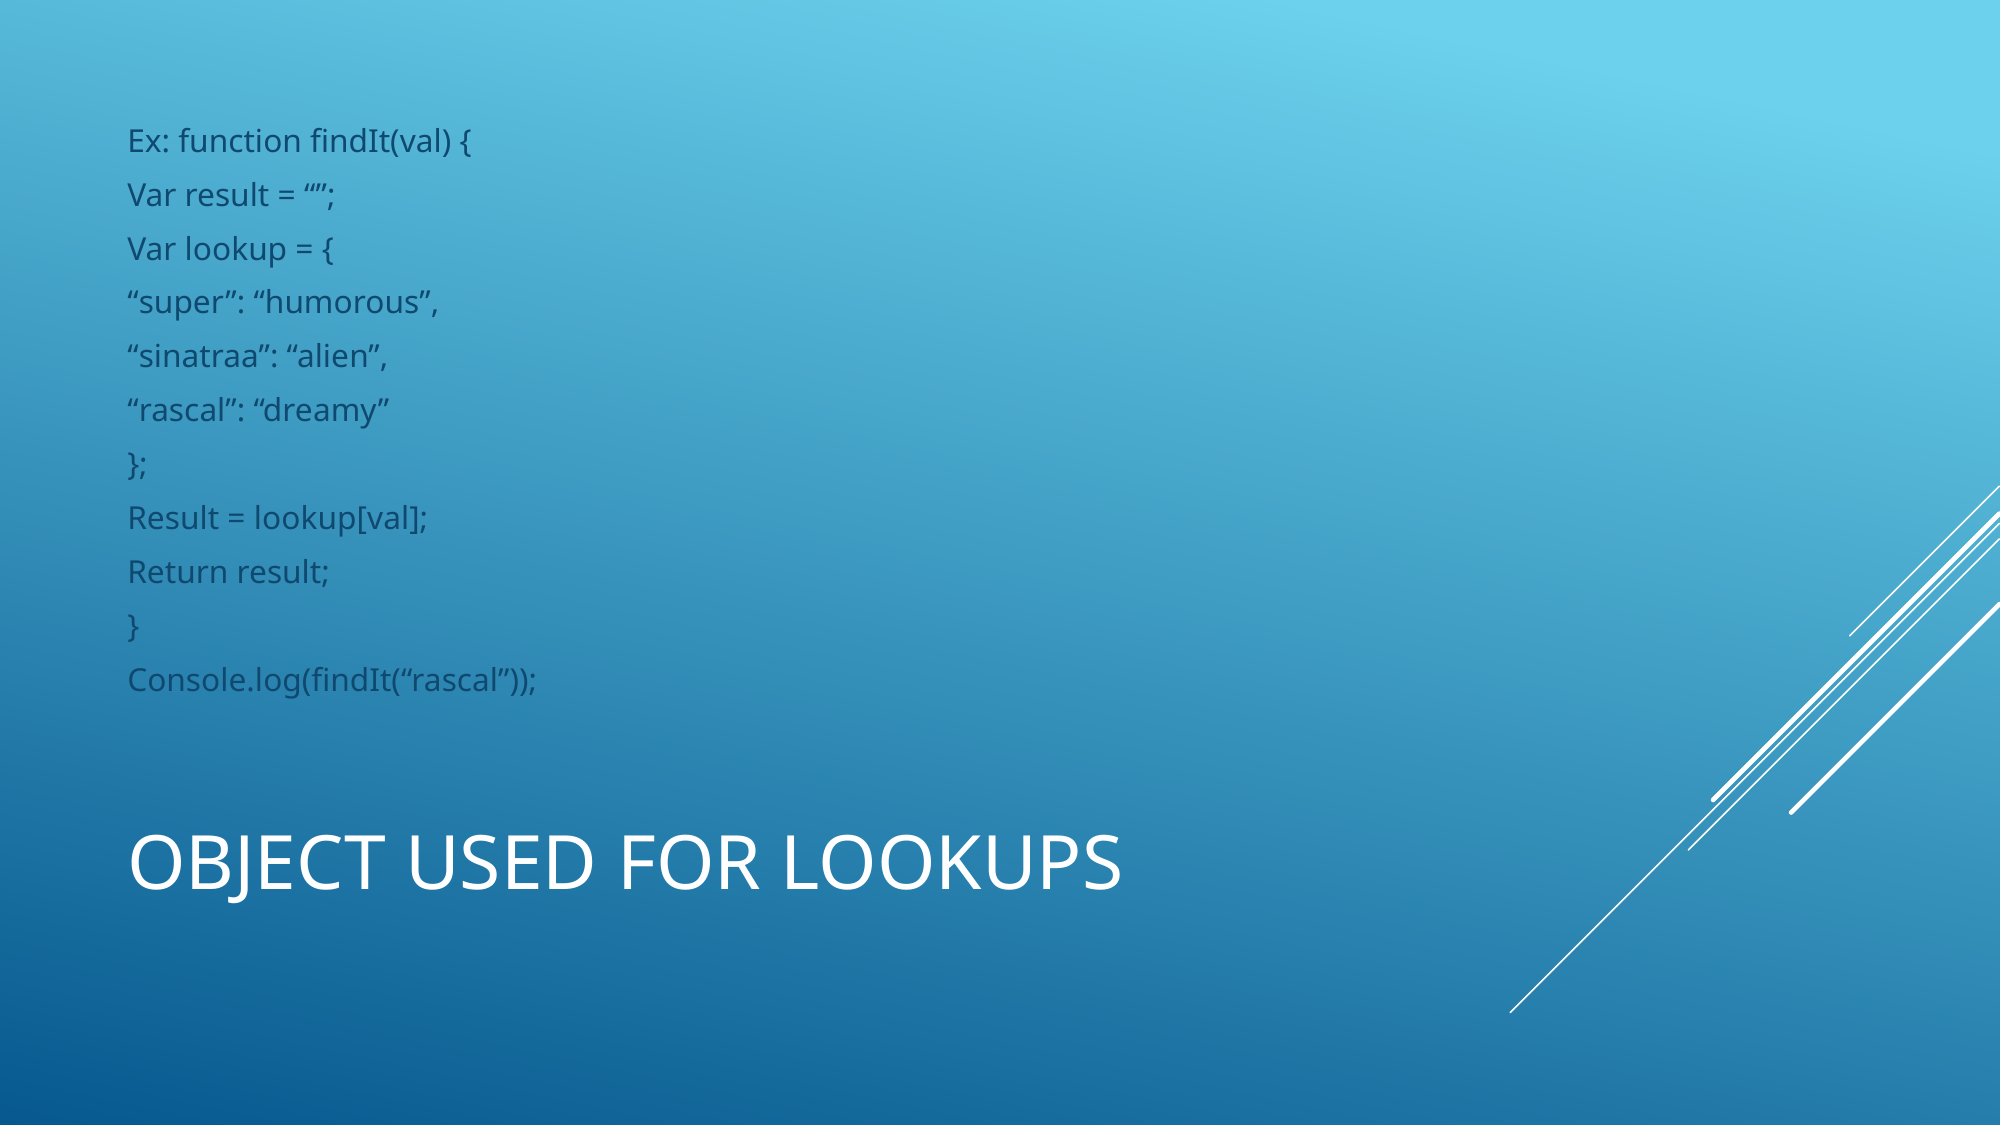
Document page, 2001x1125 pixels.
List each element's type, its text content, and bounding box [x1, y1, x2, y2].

list Ex: function findIt(val) { Var result = “”; Var lookup = { “super”: “humorous”, “sinatraa”: “alien”, “rascal”: “dreamy” }; Result = lookup[val]; Return result; } Console.log(findIt(“rascal”)); [112, 112, 1513, 706]
title Object used for lookups [112, 736, 1513, 984]
